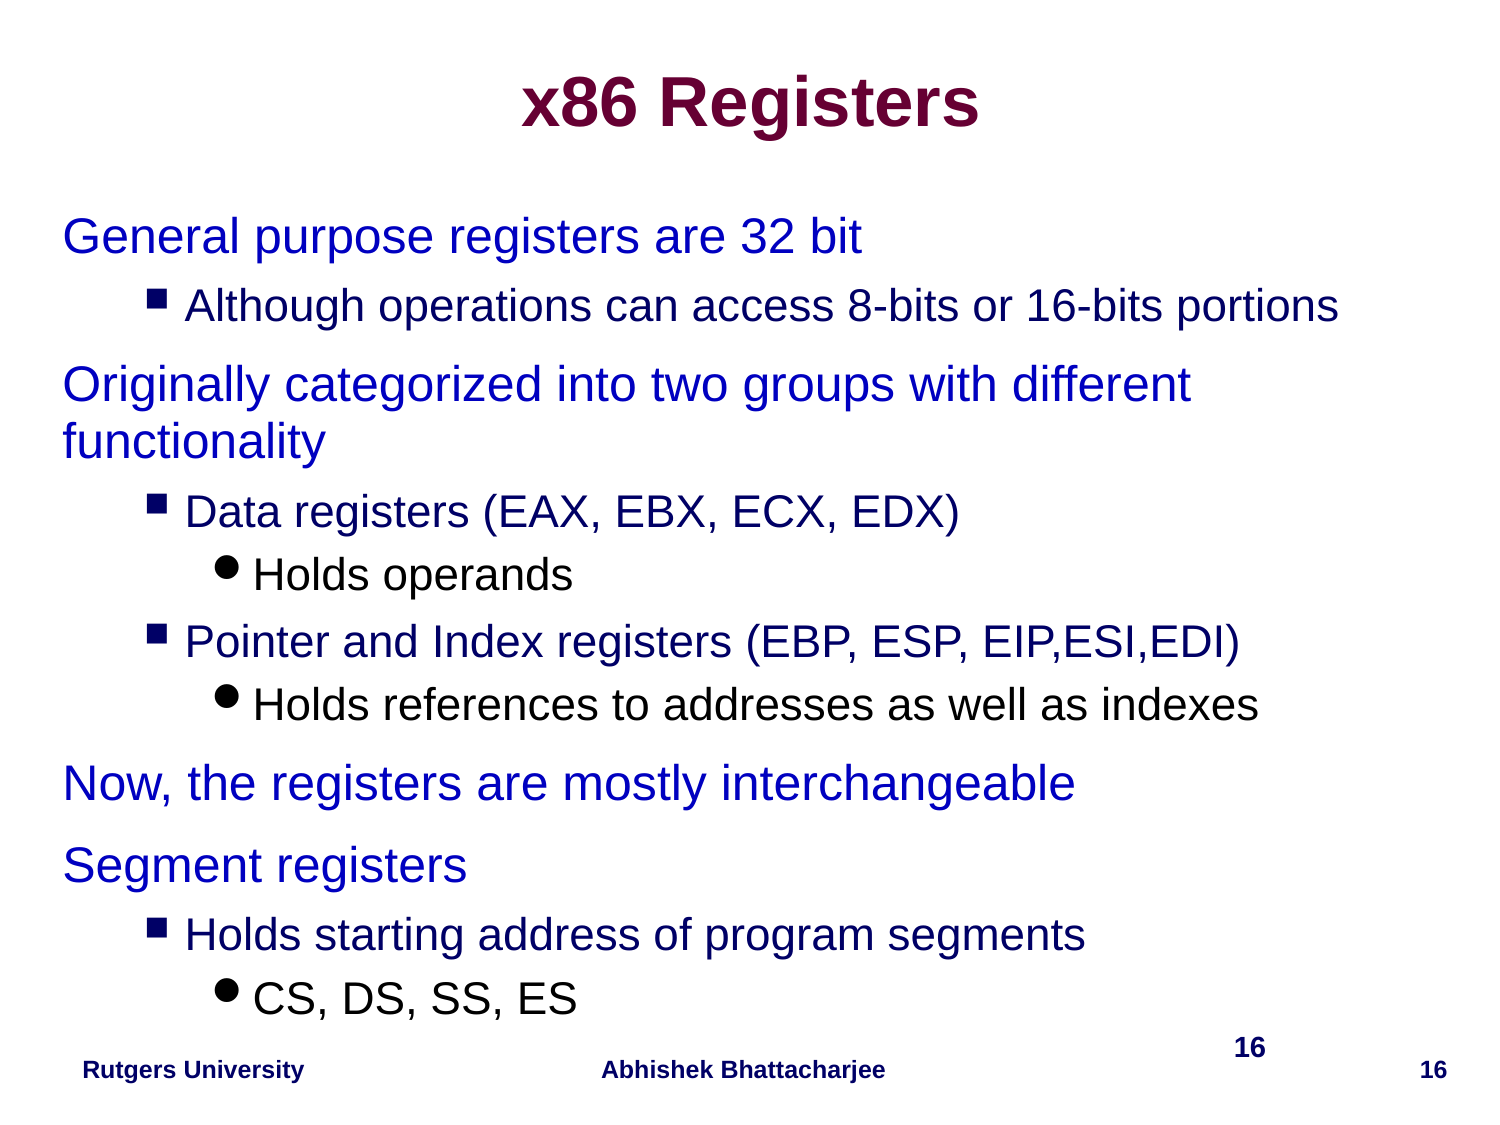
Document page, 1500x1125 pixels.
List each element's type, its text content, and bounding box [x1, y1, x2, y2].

list General purpose registers are 32 bit Although operations can access 8-bits or 16-bits portions Originally categorized into two groups with different functionality Data registers (EAX, EBX, ECX, EDX) Holds operands Pointer and Index registers (EBP, ESP, EIP,ESI,EDI) Holds references to addresses as well as indexes Now, the registers are mostly interchangeable Segment registers Holds starting address of program segments CS, DS, SS, ES [47, 199, 1463, 1026]
slide_number 16 [1074, 1026, 1425, 1100]
title x86 Registers [46, 40, 1456, 169]
